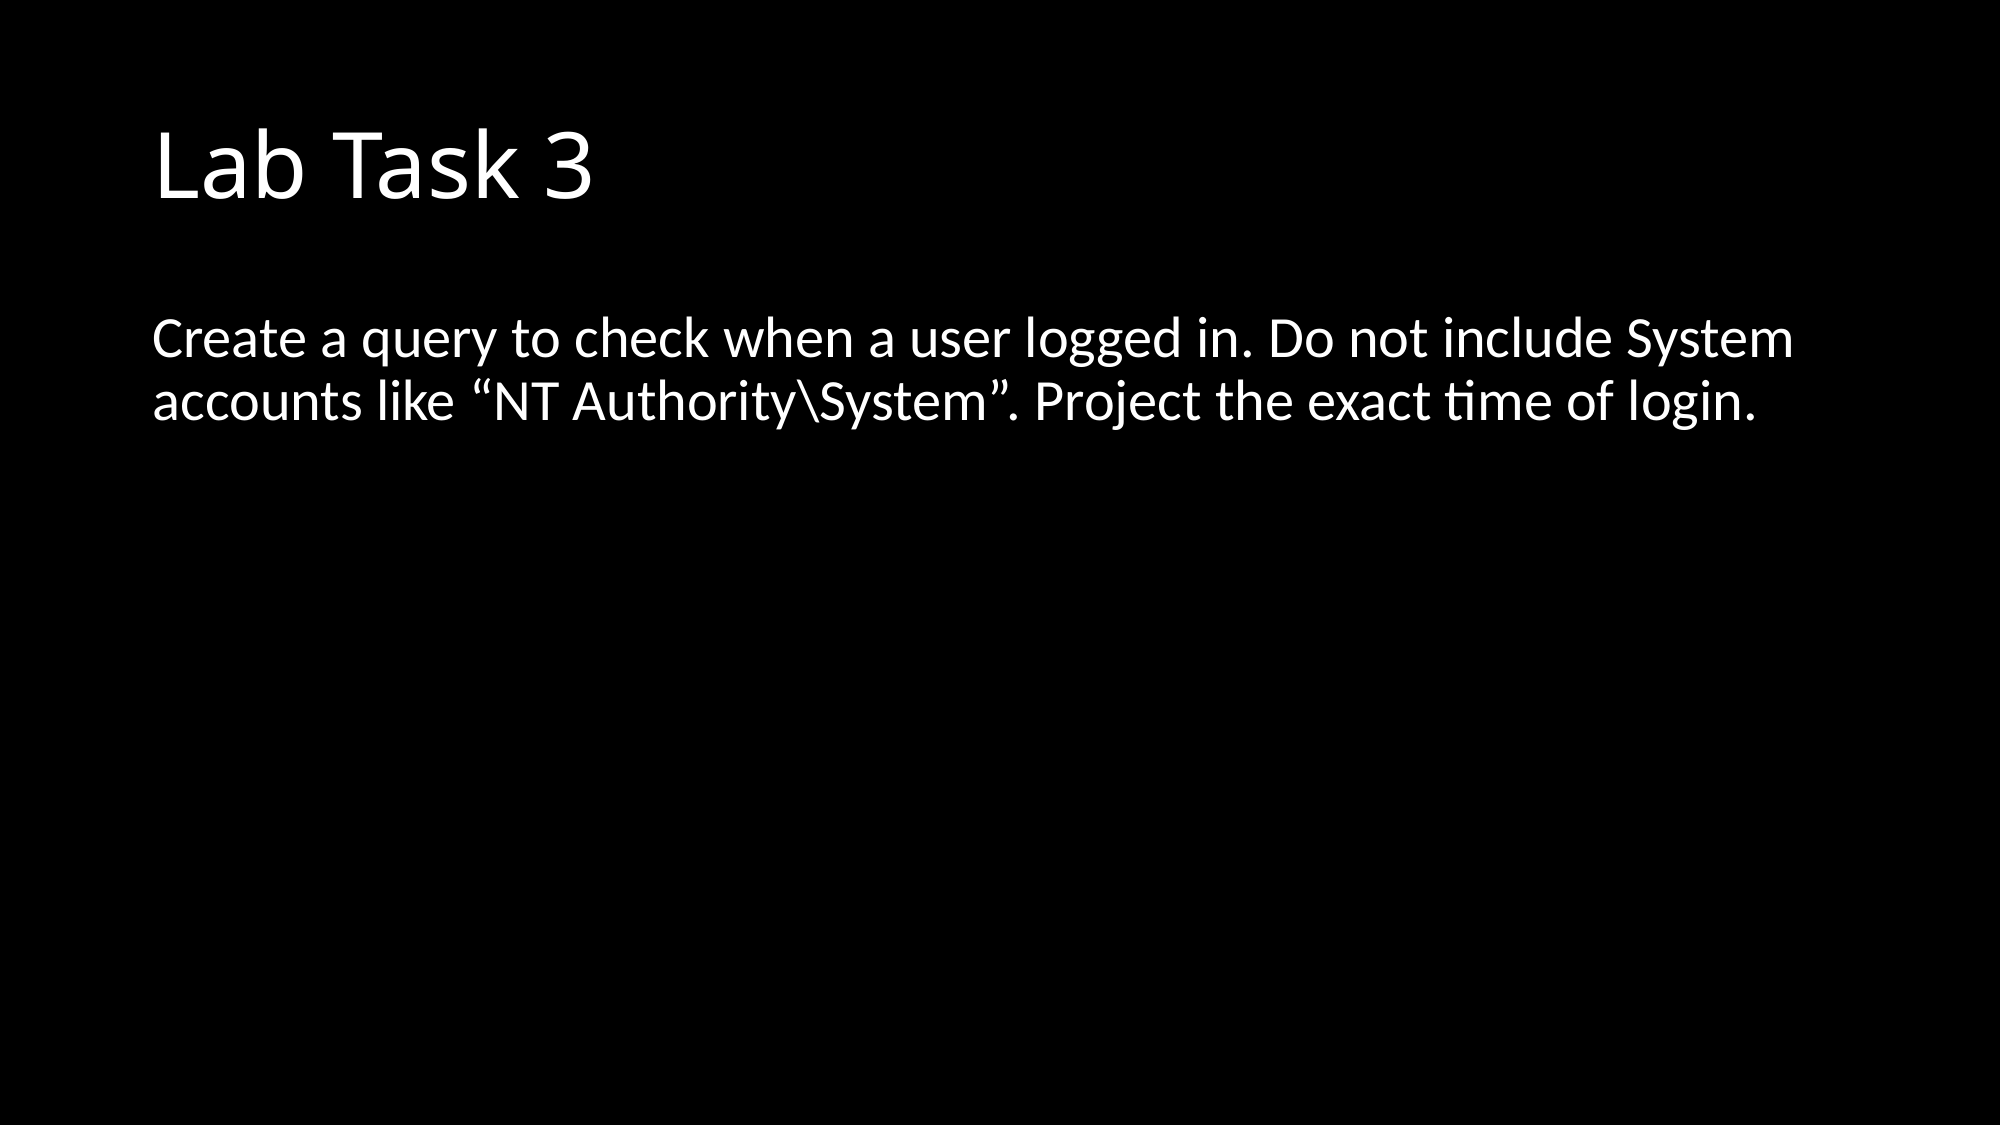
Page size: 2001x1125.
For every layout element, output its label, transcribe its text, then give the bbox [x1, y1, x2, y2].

list Create a query to check when a user logged in. Do not include System accounts like “NT Authority\System”. Project the exact time of login. [137, 299, 1863, 1014]
title Lab Task 3 [137, 59, 1863, 278]
